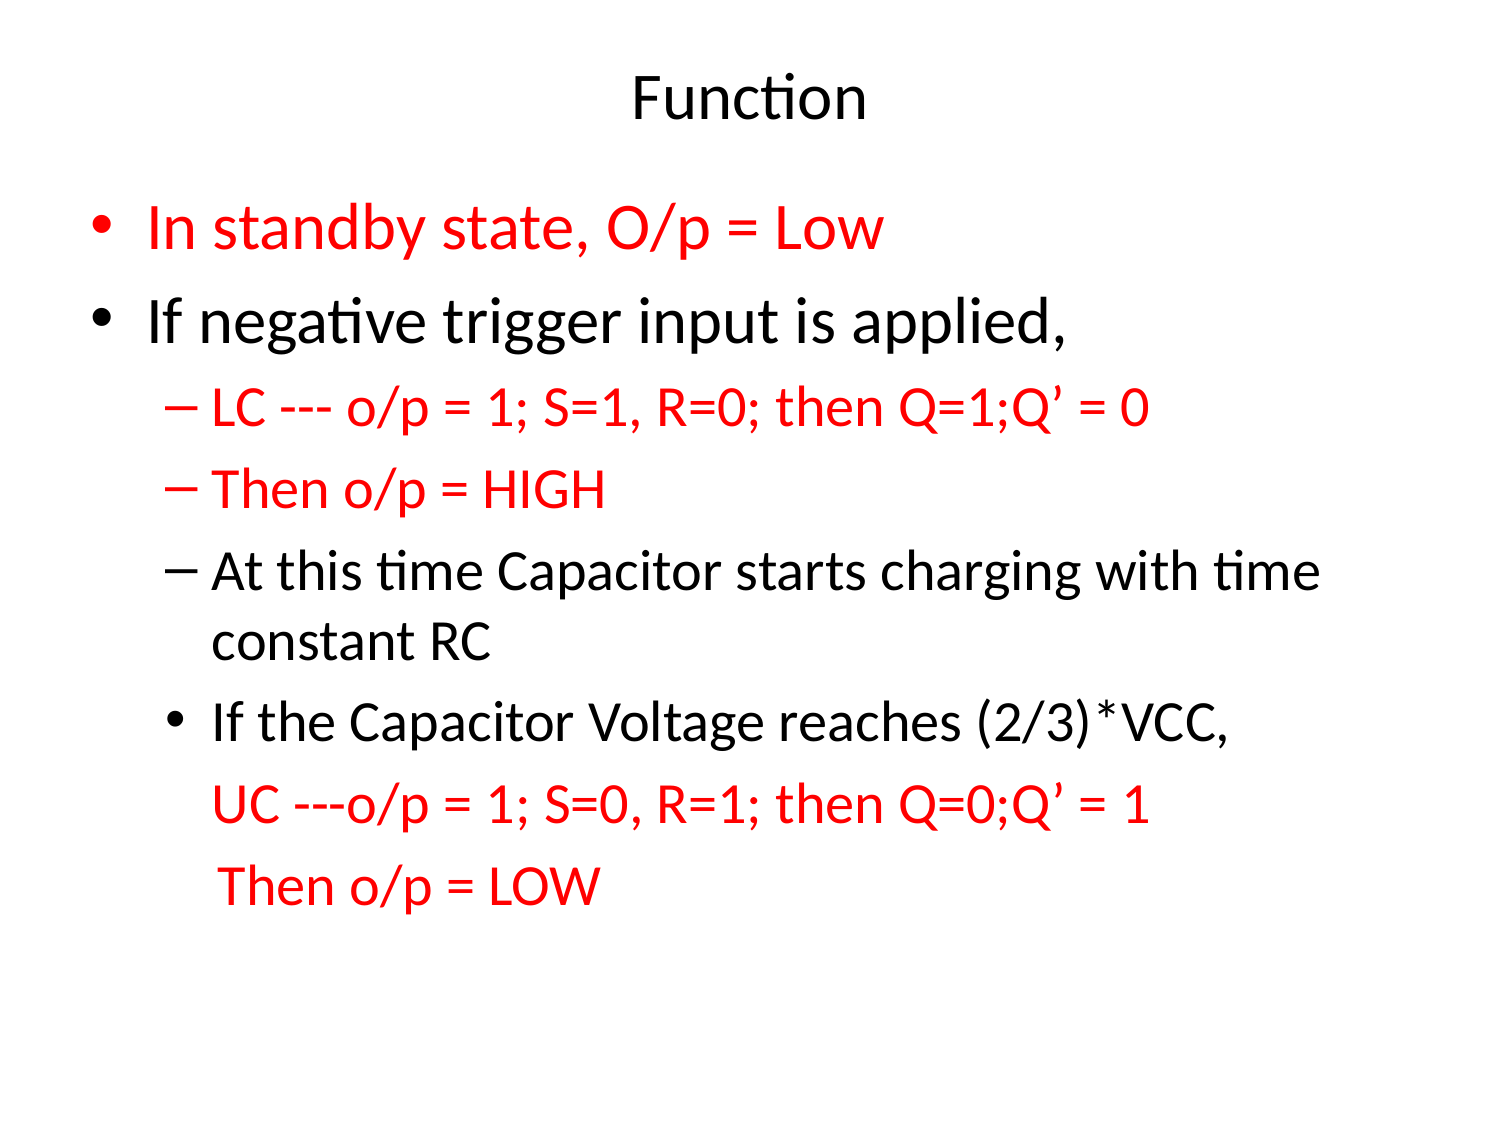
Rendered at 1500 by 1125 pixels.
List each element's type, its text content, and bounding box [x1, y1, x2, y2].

list In standby state, O/p = Low If negative trigger input is applied, LC --- o/p = 1; S=1, R=0; then Q=1;Q’ = 0 Then o/p = HIGH At this time Capacitor starts charging with time constant RC If the Capacitor Voltage reaches (2/3)*VCC, UC ---o/p = 1; S=0, R=1; then Q=0;Q’ = 1 Then o/p = LOW [75, 175, 1425, 1005]
title Function [75, 45, 1425, 141]
